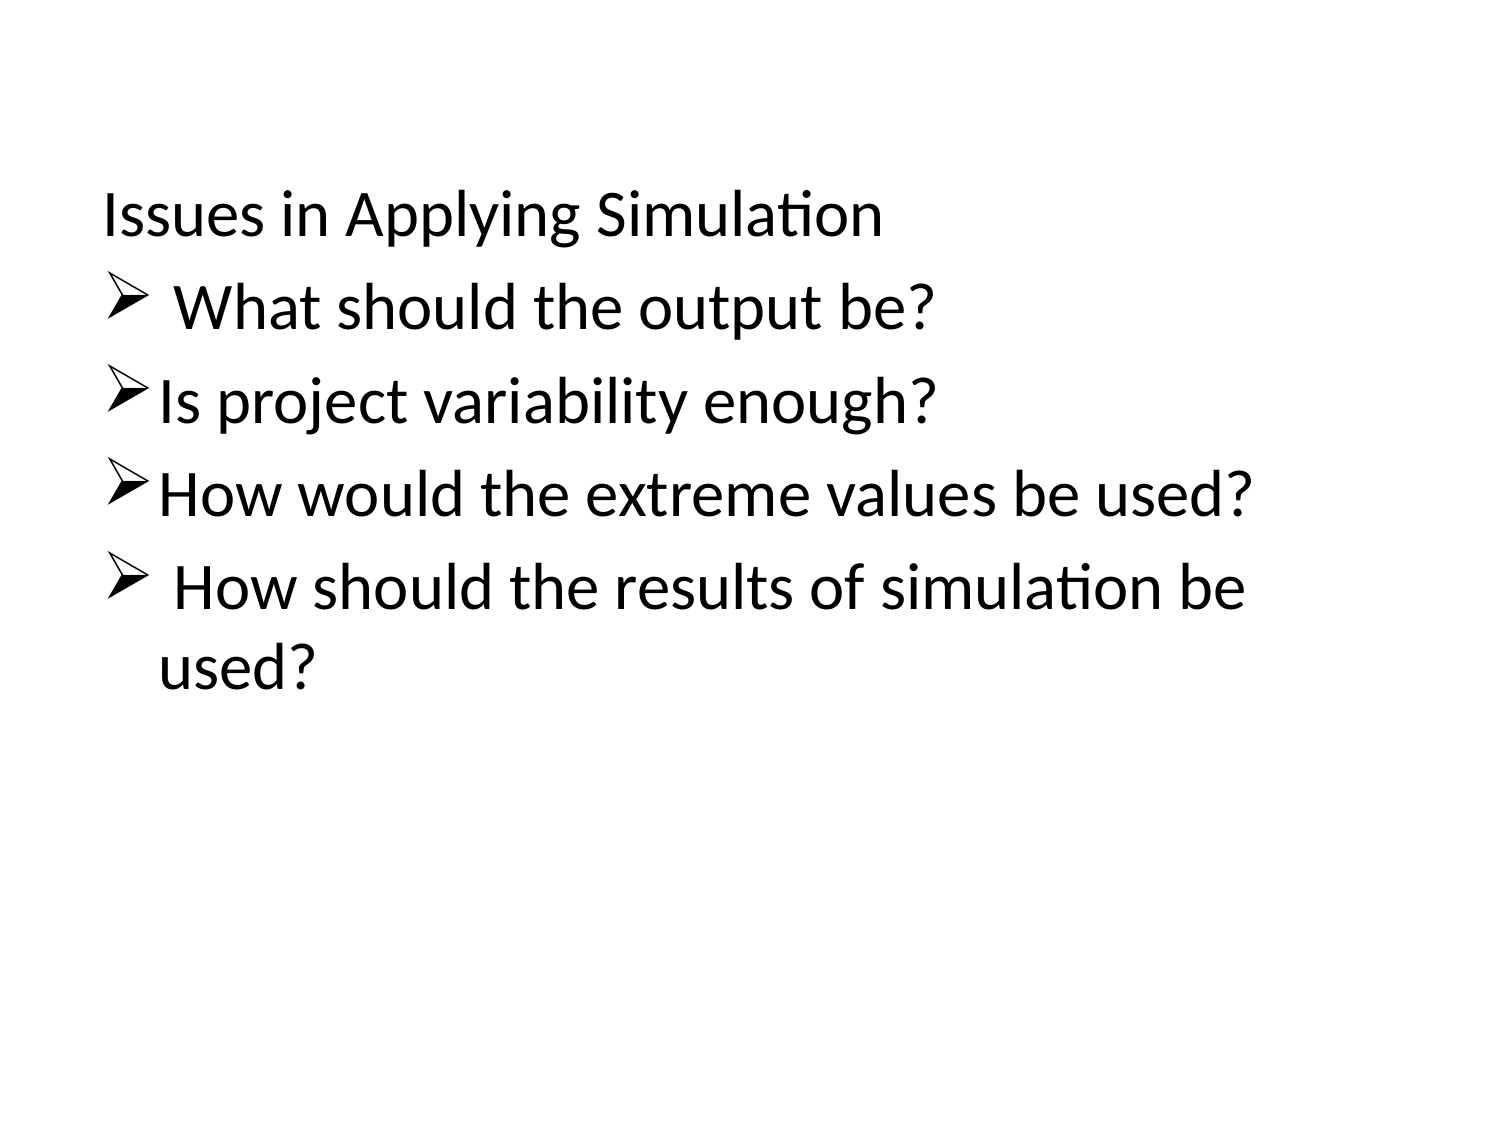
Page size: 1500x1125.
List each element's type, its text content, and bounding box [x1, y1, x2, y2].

list Issues in Applying Simulation What should the output be? Is project variability enough? How would the extreme values be used? How should the results of simulation be used? [87, 162, 1438, 905]
